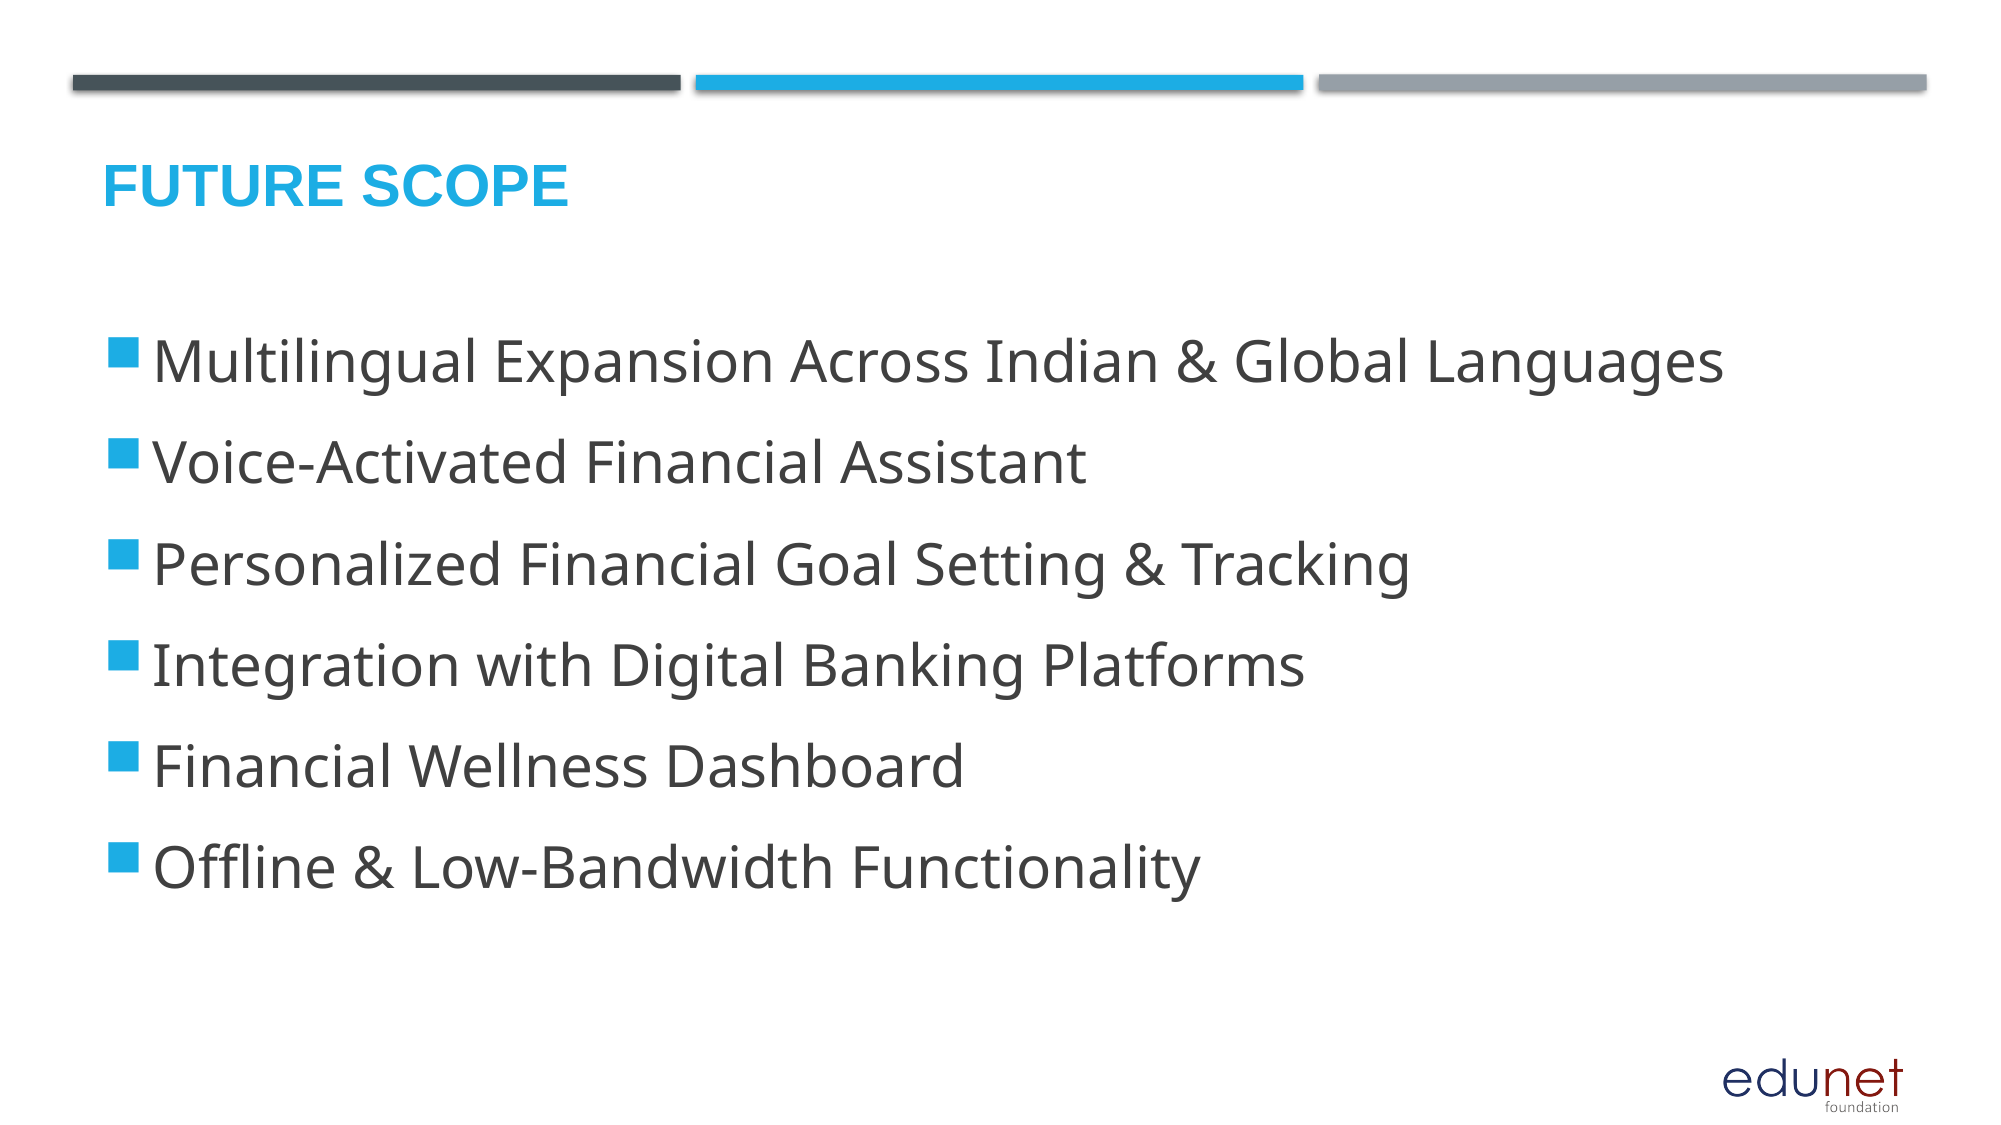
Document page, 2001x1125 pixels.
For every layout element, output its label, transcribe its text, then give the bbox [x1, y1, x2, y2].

text_box Future scope [87, 138, 1898, 226]
picture [1719, 1056, 1905, 1116]
list Multilingual Expansion Across Indian & Global Languages Voice-Activated Financial Assistant Personalized Financial Goal Setting & Tracking Integration with Digital Banking Platforms Financial Wellness Dashboard Offline & Low-Bandwidth Functionality [87, 226, 1898, 993]
